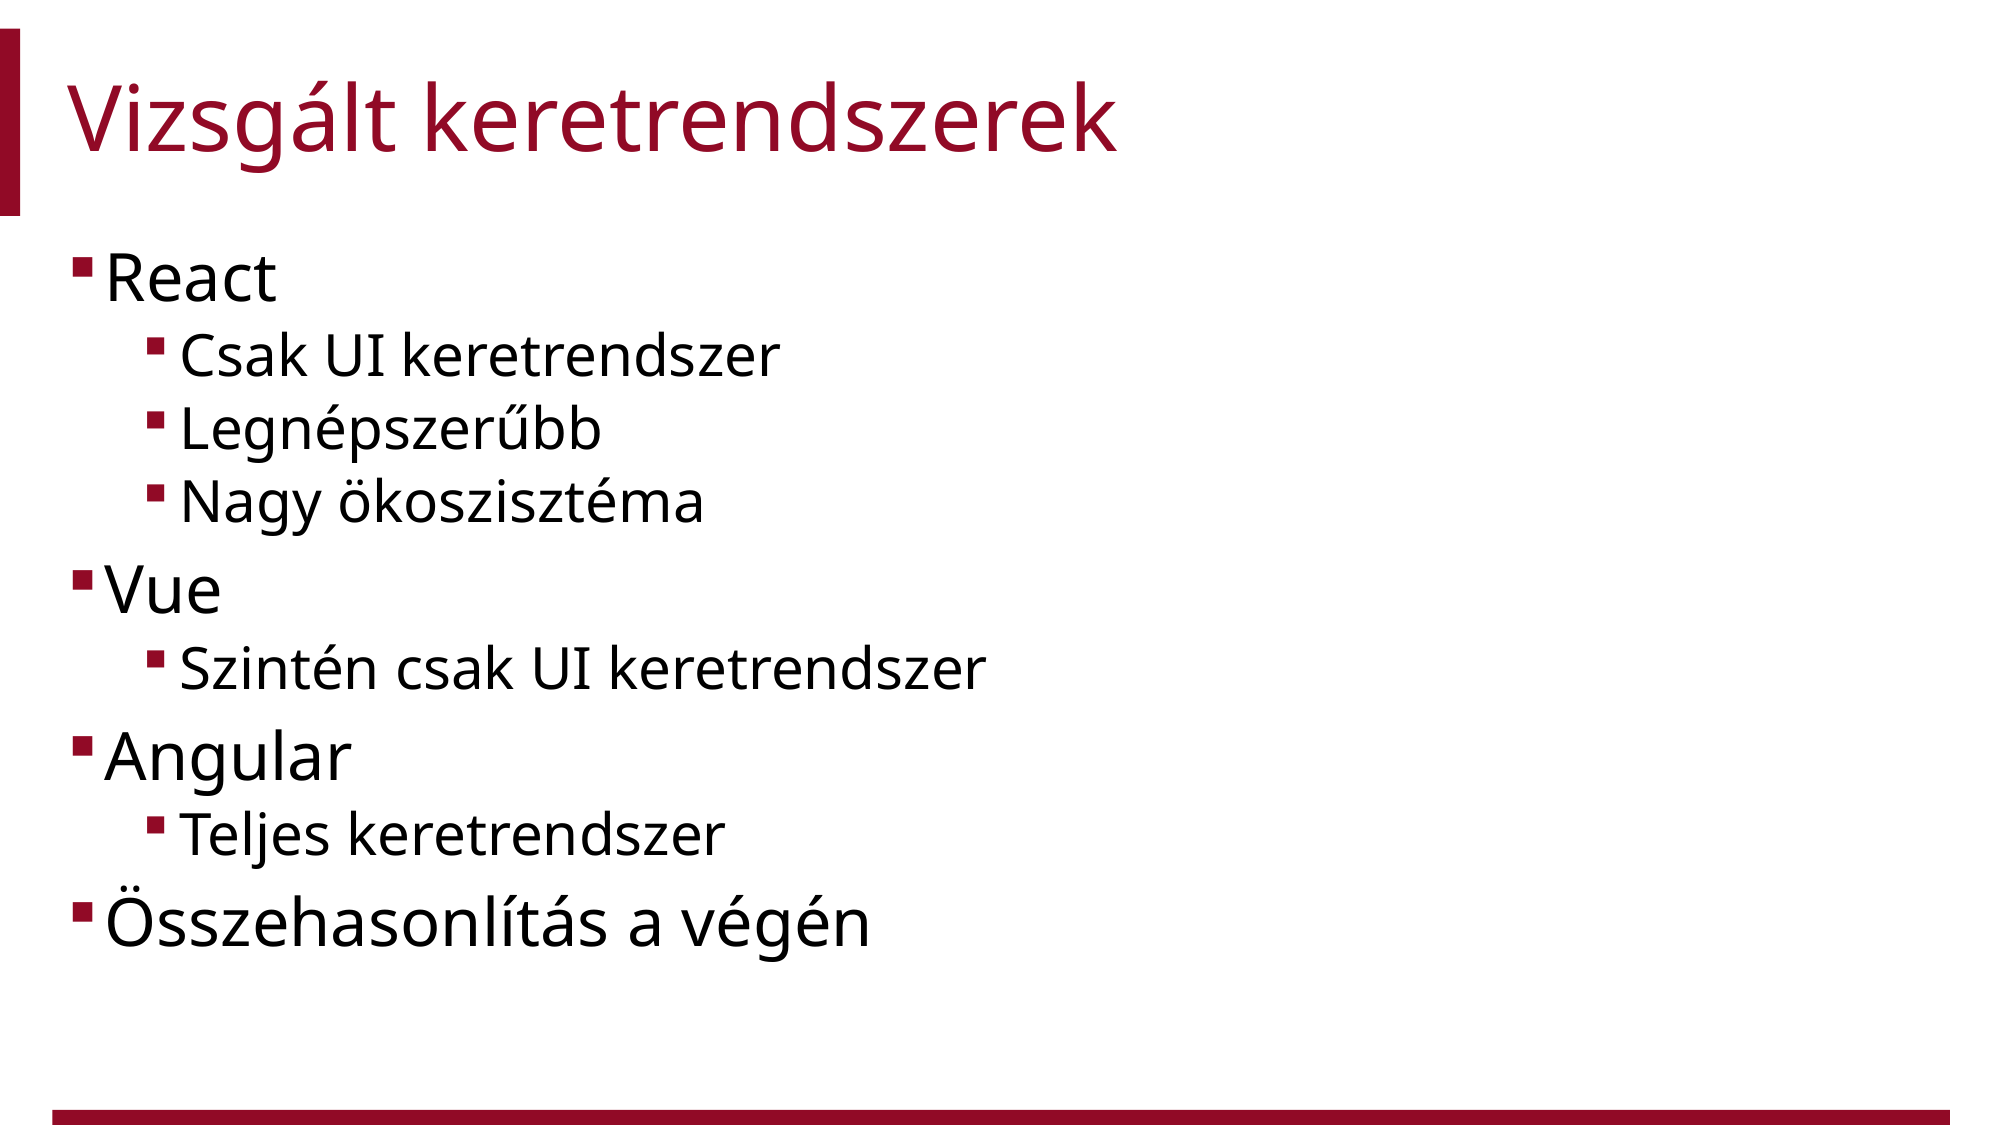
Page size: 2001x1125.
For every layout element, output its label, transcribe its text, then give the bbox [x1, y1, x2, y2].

list React Csak UI keretrendszer Legnépszerűbb Nagy ökoszisztéma Vue Szintén csak UI keretrendszer Angular Teljes keretrendszer Összehasonlítás a végén [52, 236, 1950, 1079]
title Vizsgált keretrendszerek [52, 28, 1950, 216]
